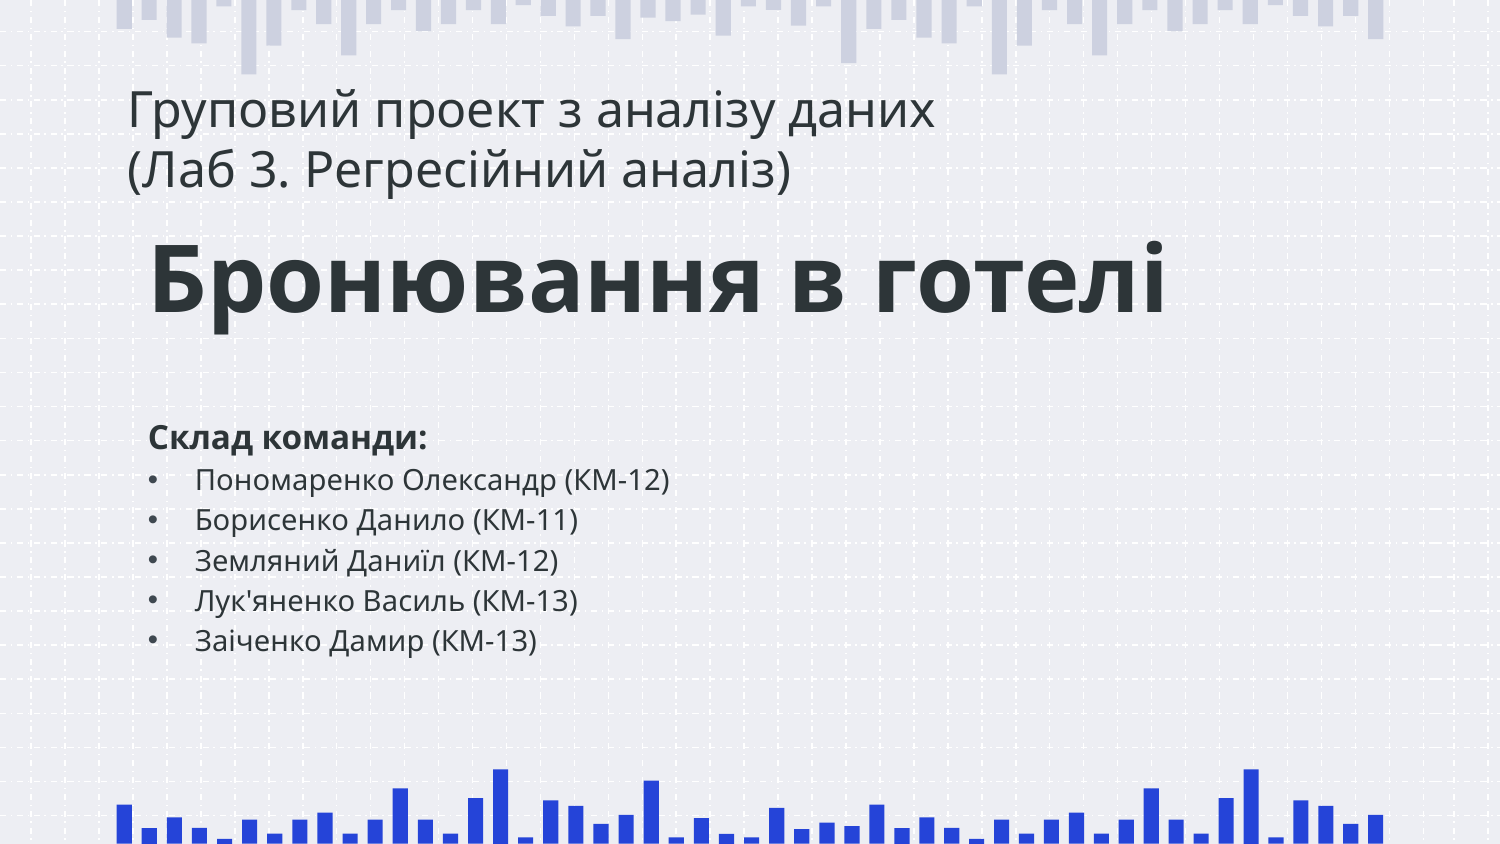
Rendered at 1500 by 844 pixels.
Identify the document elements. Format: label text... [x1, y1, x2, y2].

title Бронювання в готелі [132, 179, 1388, 347]
text_box Груповий проект з аналізу даних (Лаб 3. Регресійний аналіз) [112, 98, 1368, 213]
subtitle Склад команди: Пономаренко Олександр (КМ-12) Борисенко Данило (КМ-11) Земляний Даниїл (КМ-12) Лук'яненко Василь (КМ-13) Заіченко Дамир (КМ-13) [132, 395, 1400, 727]
